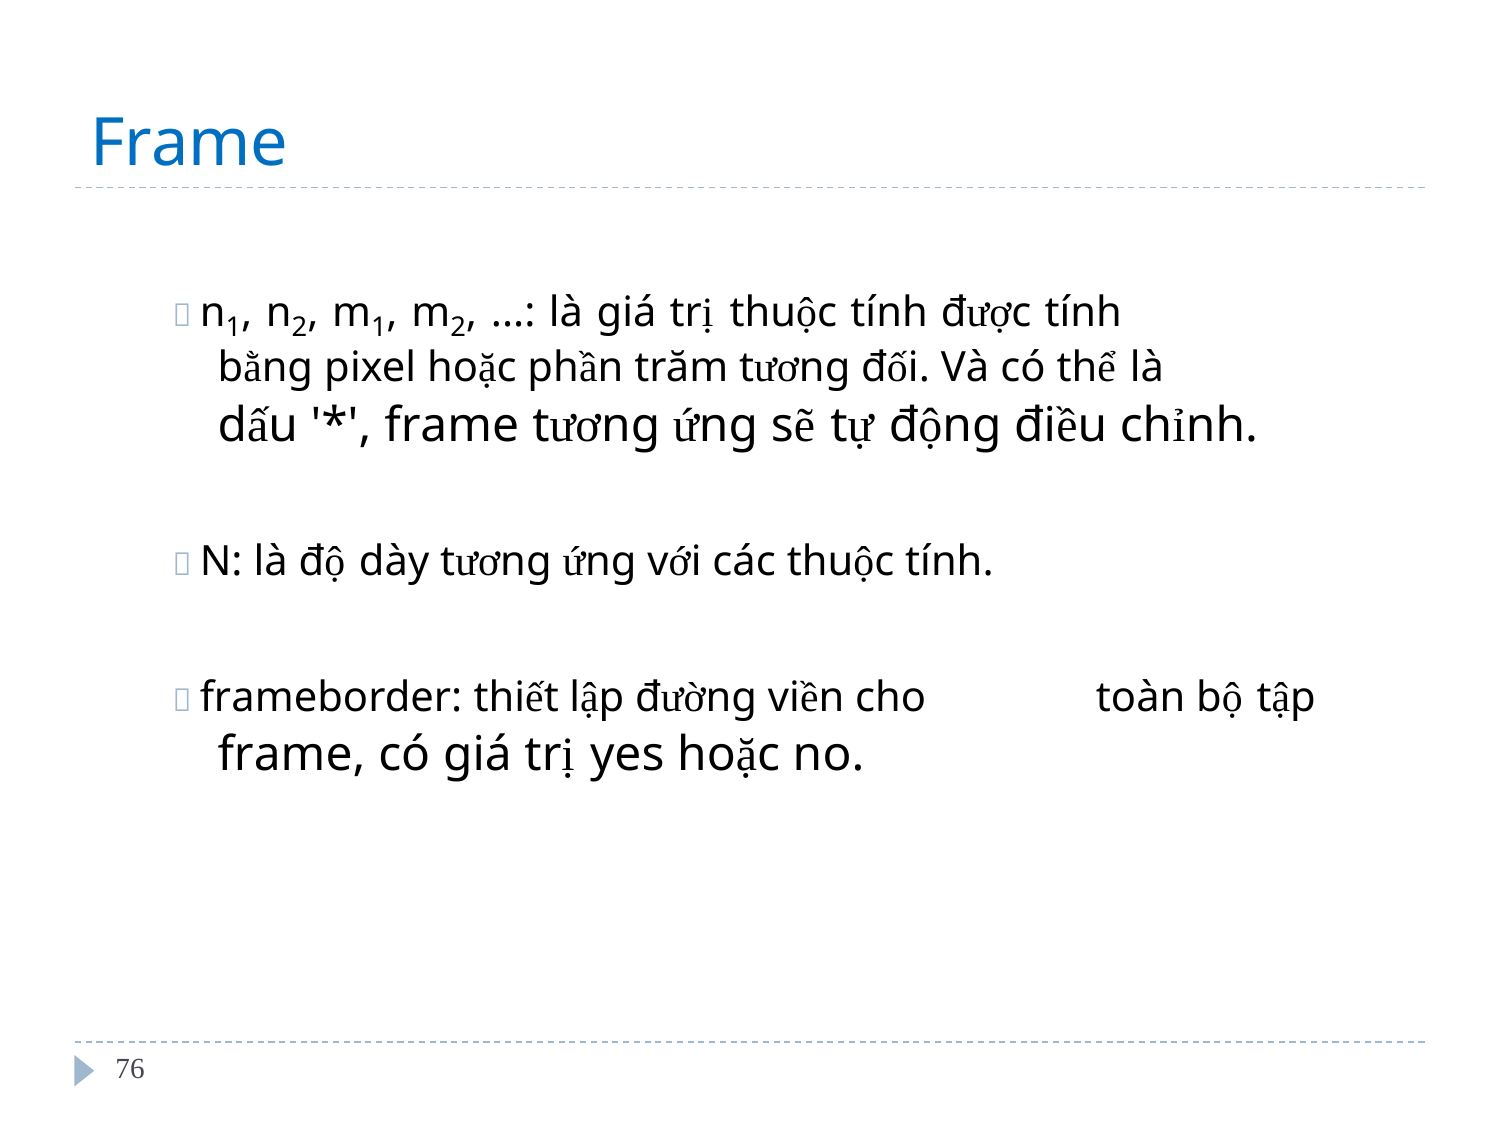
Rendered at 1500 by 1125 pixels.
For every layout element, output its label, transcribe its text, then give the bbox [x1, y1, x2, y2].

text_box  N: là độ dày tương ứng với các thuộc tính. [170, 538, 1191, 591]
text_box Frame [87, 107, 311, 164]
text_box [74, 164, 1425, 190]
text_box  n1, n2, m1, m2, ...: là giá trị thuộc tính được tính bằng pixel hoặc phần trăm tương đối. Và có thể là dấu '*', frame tương ứng sẽ tự động điều chỉnh. [170, 287, 1371, 455]
text_box [74, 1019, 1425, 1045]
text_box [74, 1055, 95, 1087]
text_box  frameborder: thiết lập đường viền cho frame, có giá trị yes hoặc no. [170, 674, 1091, 785]
text_box toàn bộ tập [1093, 674, 1364, 727]
text_box 76 [113, 1052, 152, 1087]
